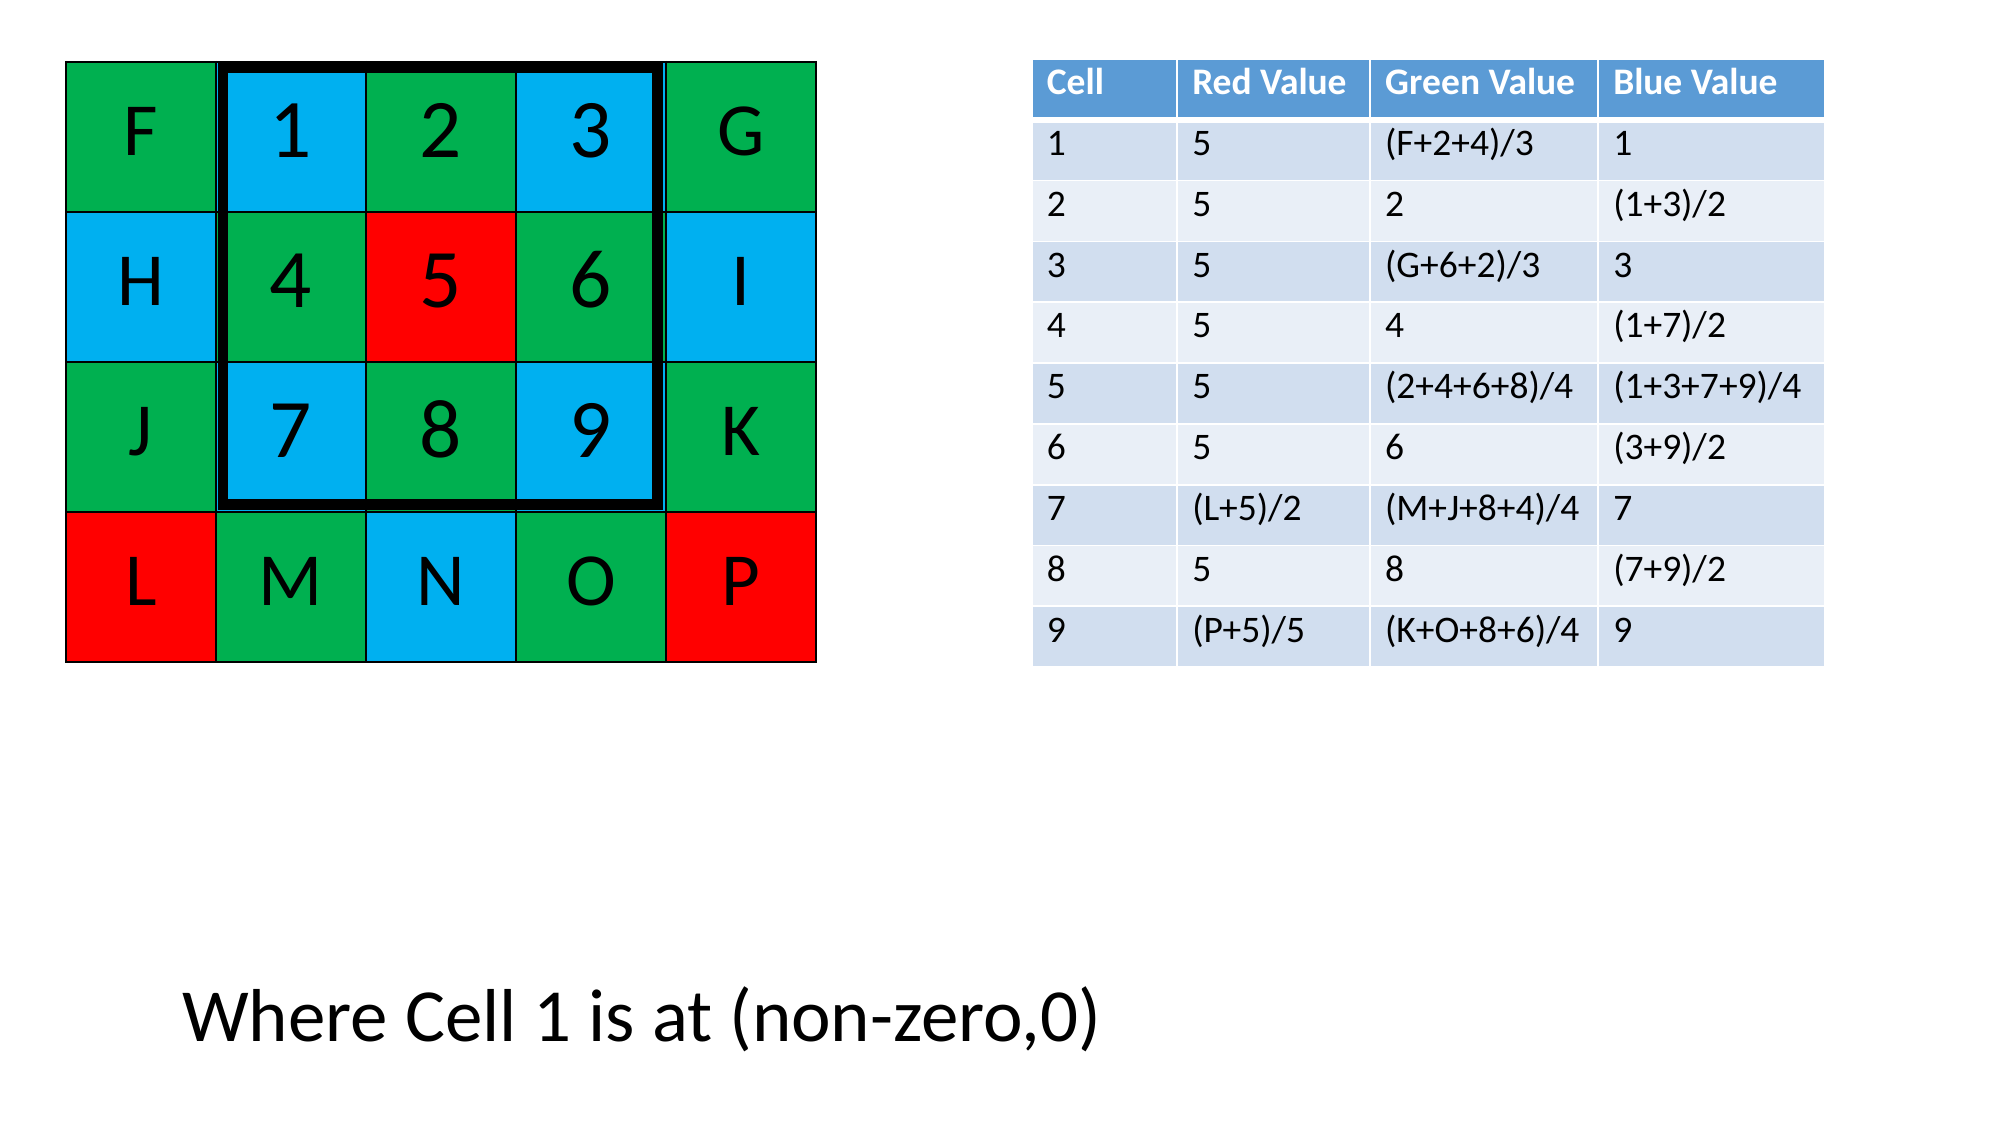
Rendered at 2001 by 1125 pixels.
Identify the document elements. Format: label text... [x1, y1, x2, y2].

table_cell 8 [367, 506, 515, 511]
table_cell N [367, 513, 515, 661]
table_cell 6 [659, 213, 665, 361]
table_cell I [667, 213, 815, 361]
table_cell 5 [1178, 123, 1369, 180]
table_cell H [67, 213, 215, 361]
table_cell (1+3+7+9)/4 [1599, 364, 1824, 423]
table_cell 4 [217, 213, 222, 361]
table_cell 3 [1033, 242, 1176, 301]
table_cell 4 [1371, 303, 1597, 362]
table_cell (K+O+8+6)/4 [1371, 607, 1597, 666]
table_cell 3 [1599, 242, 1824, 301]
table_cell (1+7)/2 [1599, 303, 1824, 362]
table_header Green Value [1371, 60, 1597, 117]
table_cell 5 [1178, 242, 1369, 301]
table_cell 7 [217, 363, 365, 511]
table_cell 5 [1178, 303, 1369, 362]
table_cell 9 [517, 363, 665, 511]
table_cell 5 [1178, 364, 1369, 423]
table_cell 7 [1033, 486, 1176, 545]
table_cell (P+5)/5 [1178, 607, 1369, 666]
table_cell L [67, 513, 215, 661]
table_cell (7+9)/2 [1599, 546, 1824, 605]
table_header 1 [217, 63, 365, 211]
table_cell (M+J+8+4)/4 [1371, 486, 1597, 545]
table_cell P [667, 513, 815, 661]
table_header Blue Value [1599, 60, 1824, 117]
table_cell O [517, 513, 665, 661]
table_cell 5 [1178, 425, 1369, 484]
table_header Red Value [1178, 60, 1369, 117]
table_cell 7 [1599, 486, 1824, 545]
table_cell 4 [1033, 303, 1176, 362]
table_cell (F+2+4)/3 [1371, 123, 1597, 180]
table_cell (G+6+2)/3 [1371, 242, 1597, 301]
table_cell M [217, 513, 365, 661]
table_cell 1 [1599, 123, 1824, 180]
table_header 3 [517, 63, 665, 211]
table_cell (L+5)/2 [1178, 486, 1369, 545]
table_header 2 [367, 63, 515, 67]
text_box [222, 67, 659, 506]
table_cell 5 [1178, 546, 1369, 605]
table_cell (1+3)/2 [1599, 181, 1824, 241]
table_cell 2 [1371, 181, 1597, 241]
table_cell 6 [1033, 425, 1176, 484]
table_cell 6 [1371, 425, 1597, 484]
table_cell (3+9)/2 [1599, 425, 1824, 484]
table_cell 8 [1371, 546, 1597, 605]
table_cell 9 [1599, 607, 1824, 666]
table_cell 5 [1033, 364, 1176, 423]
table_cell J [67, 363, 215, 511]
table_header G [667, 63, 815, 211]
table_cell 5 [1178, 181, 1369, 241]
table_header Cell [1033, 60, 1176, 117]
text_box Where Cell 1 is at (non-zero,0) [167, 959, 1118, 1064]
table_cell 2 [1033, 181, 1176, 241]
table_cell 9 [1033, 607, 1176, 666]
table_cell 8 [1033, 546, 1176, 605]
table_cell 1 [1033, 123, 1176, 180]
table_cell (2+4+6+8)/4 [1371, 364, 1597, 423]
table_header F [67, 63, 215, 211]
table_cell K [667, 363, 815, 511]
